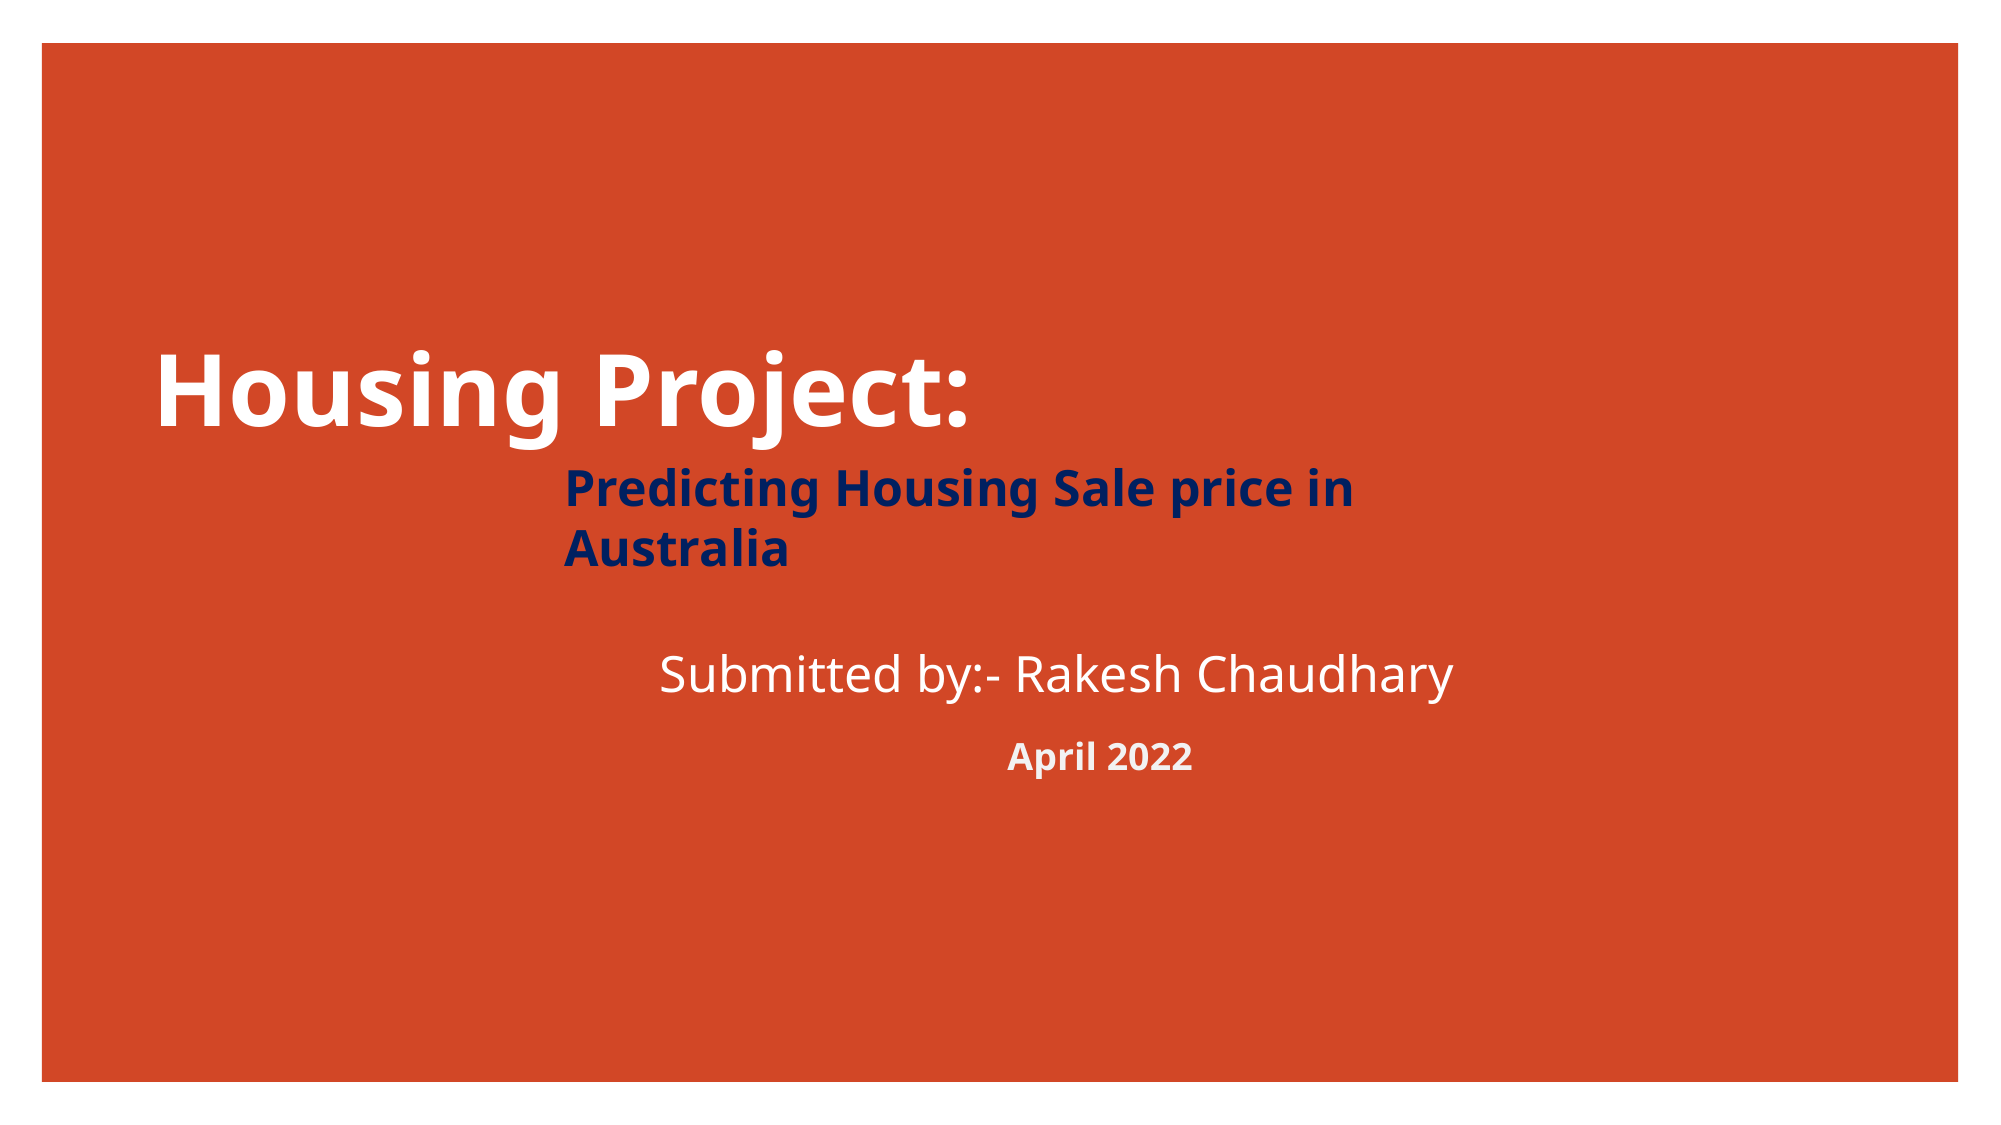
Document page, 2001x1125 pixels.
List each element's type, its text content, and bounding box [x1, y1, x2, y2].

title Housing Project: [137, 190, 1863, 583]
text_box Predicting Housing Sale price in Australia [549, 448, 1559, 584]
text_box April 2022 [992, 725, 1565, 785]
subtitle Submitted by:- Rakesh Chaudhary [344, 605, 1917, 792]
